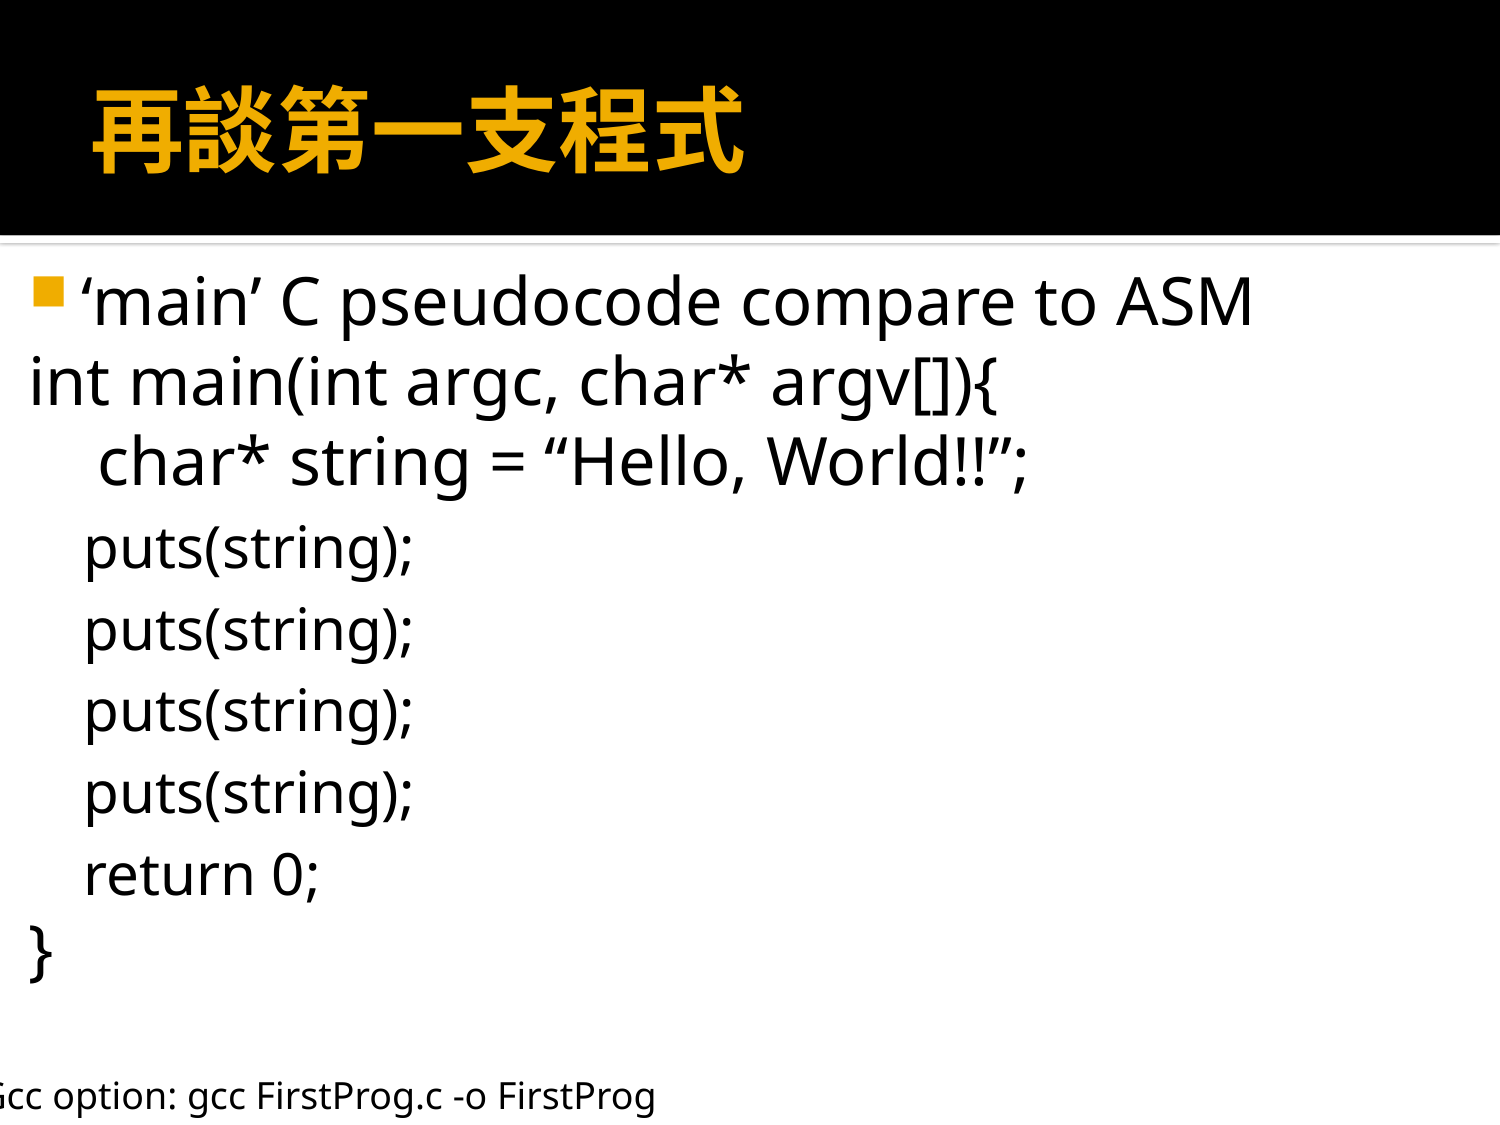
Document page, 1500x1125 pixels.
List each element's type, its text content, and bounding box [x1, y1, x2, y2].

text_box Gcc option: gcc FirstProg.c -o FirstProg [0, 1064, 673, 1125]
title 再談第一支程式 [75, 25, 1425, 231]
list ‘main’ C pseudocode compare to ASM int main(int argc, char* argv[]){ char* string = “Hello, World!!”; puts(string); puts(string); puts(string); puts(string); return 0; } [0, 243, 1500, 1125]
